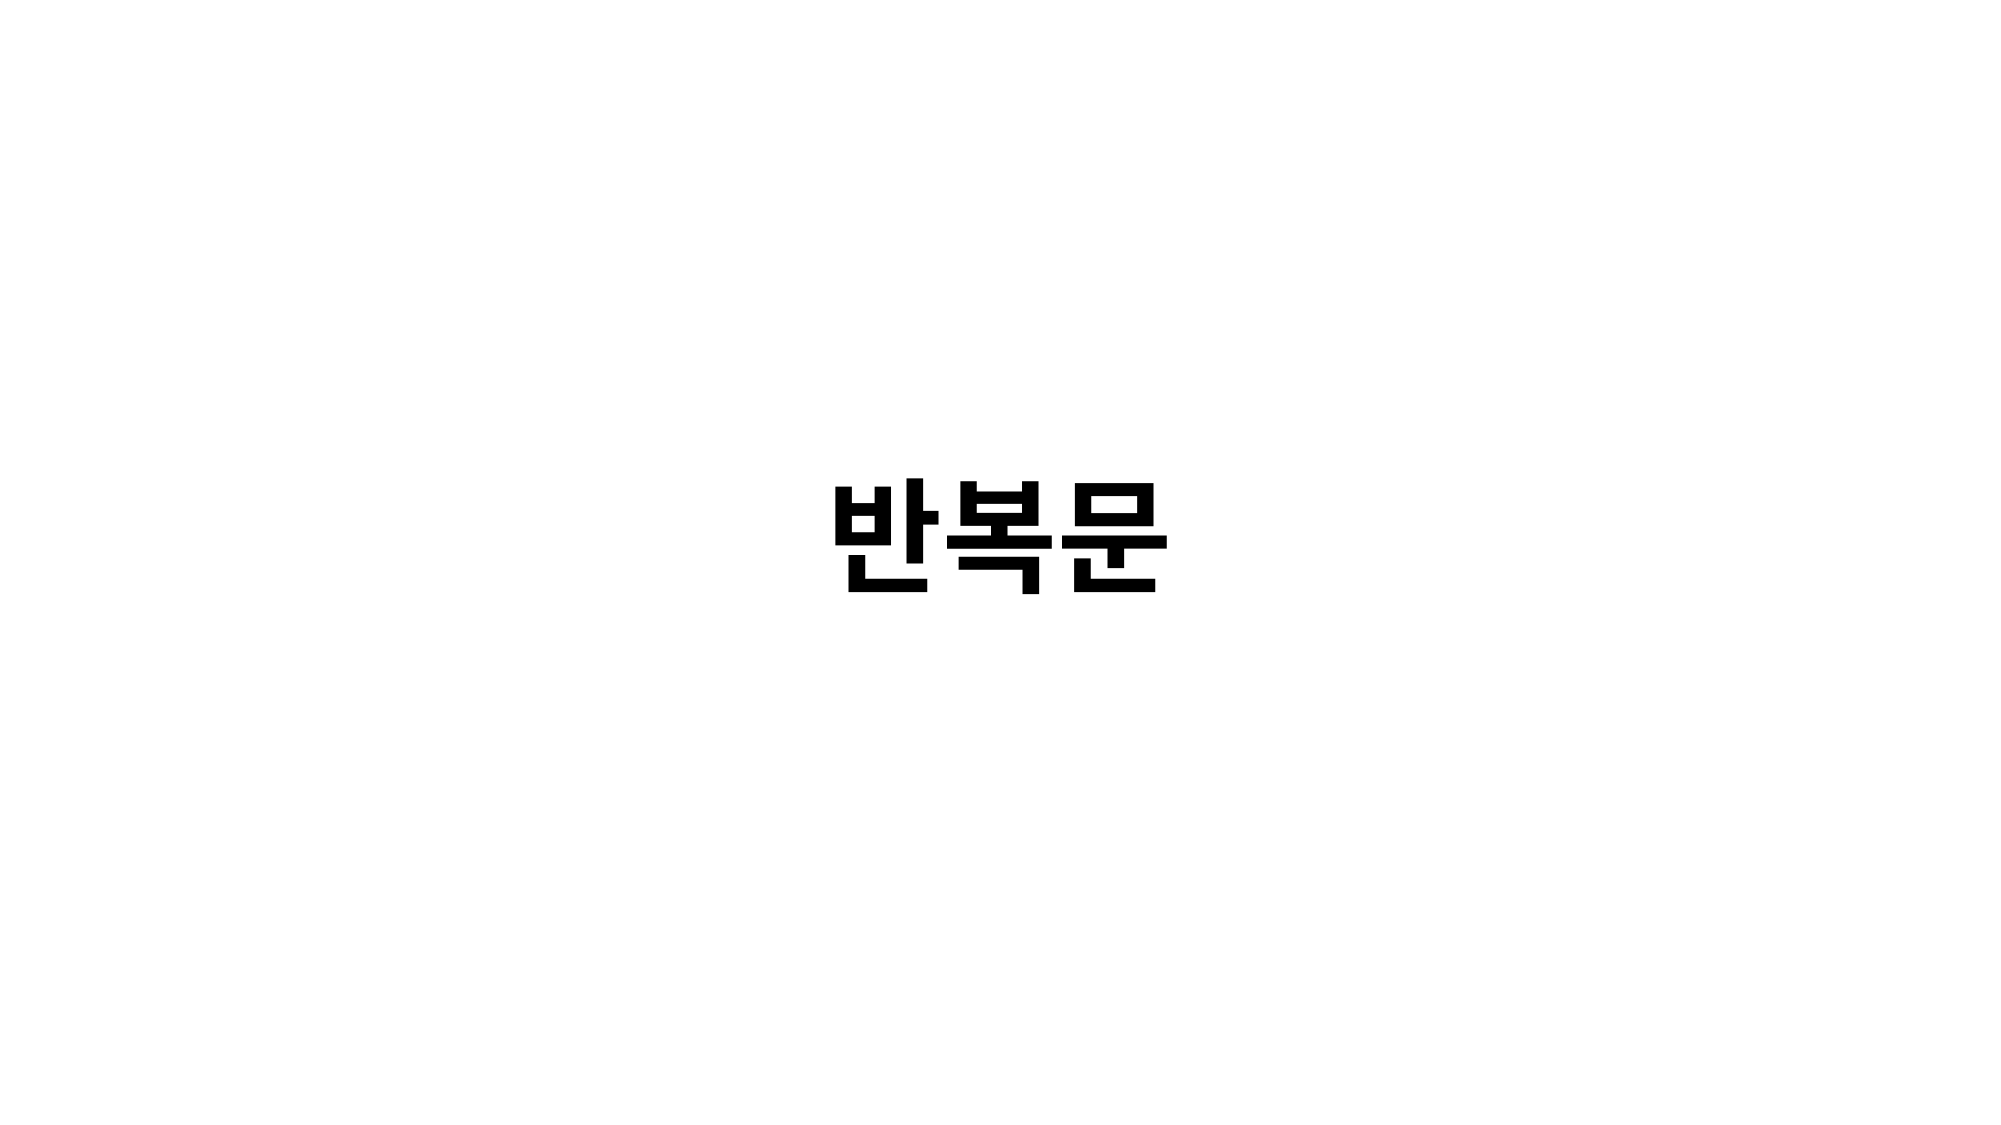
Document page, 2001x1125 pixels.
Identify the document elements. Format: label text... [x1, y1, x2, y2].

text_box 반복문 [0, 451, 2000, 617]
